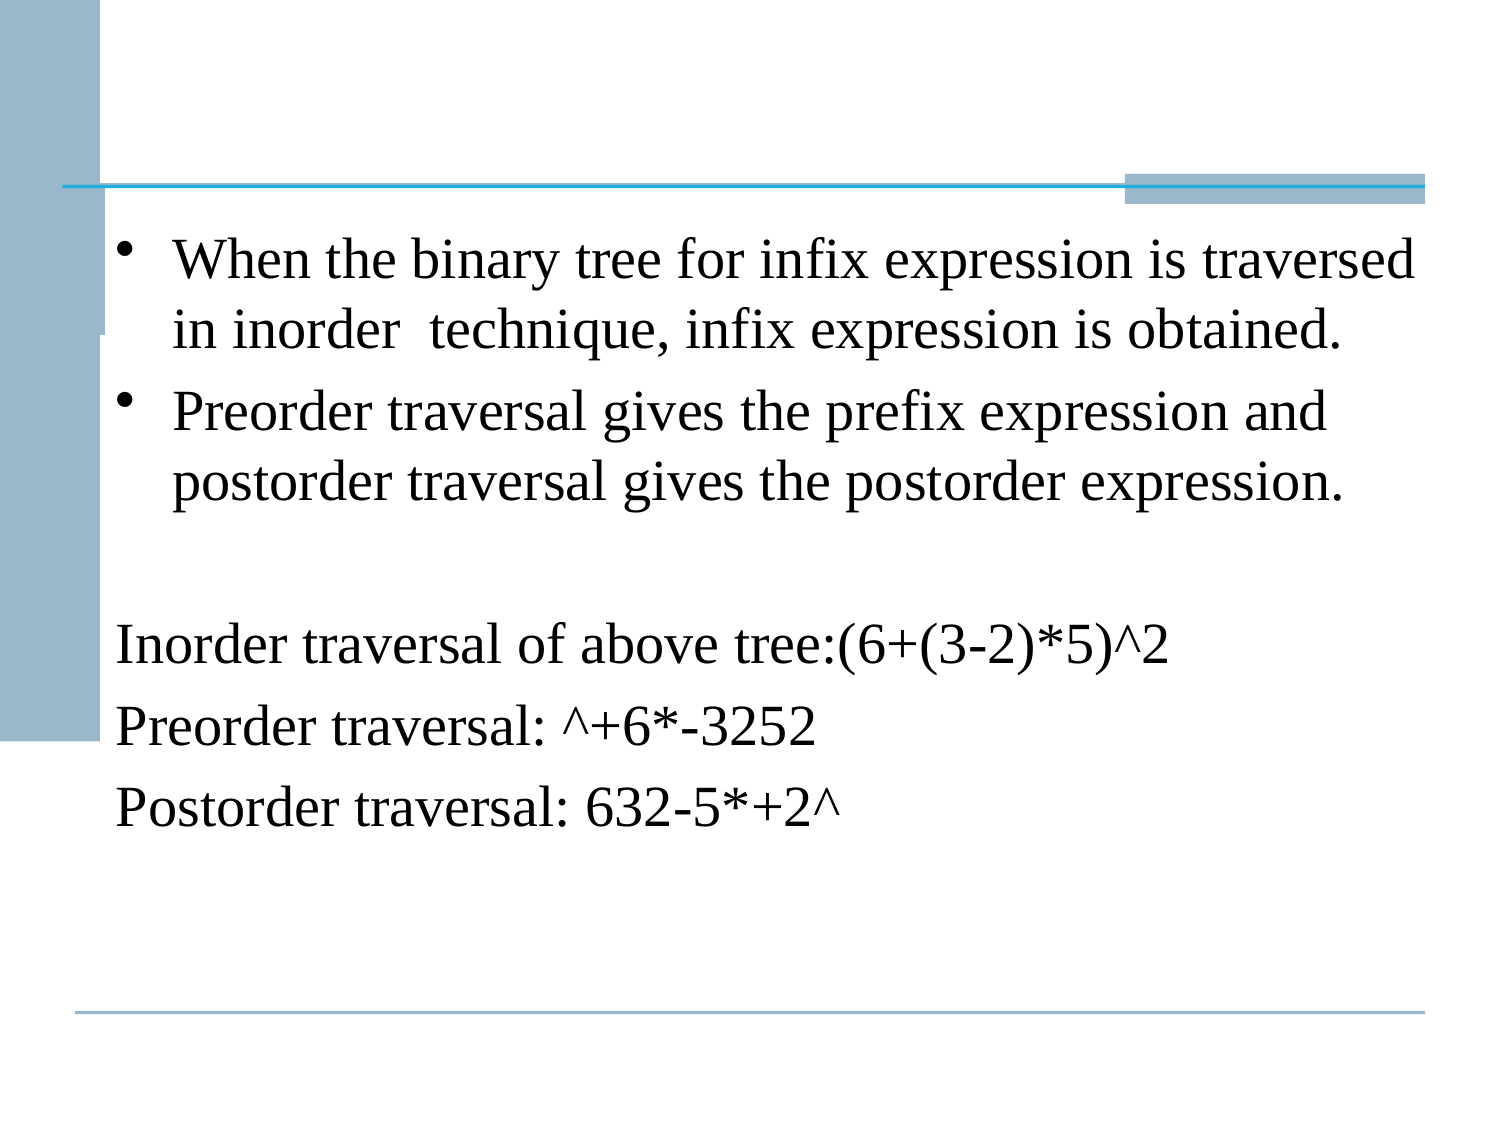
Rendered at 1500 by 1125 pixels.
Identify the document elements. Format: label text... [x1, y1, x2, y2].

list When the binary tree for infix expression is traversed in inorder technique, infix expression is obtained. Preorder traversal gives the prefix expression and postorder traversal gives the postorder expression. Inorder traversal of above tree:(6+(3-2)*5)^2 Preorder traversal: ^+6*-3252 Postorder traversal: 632-5*+2^ [100, 212, 1475, 1100]
